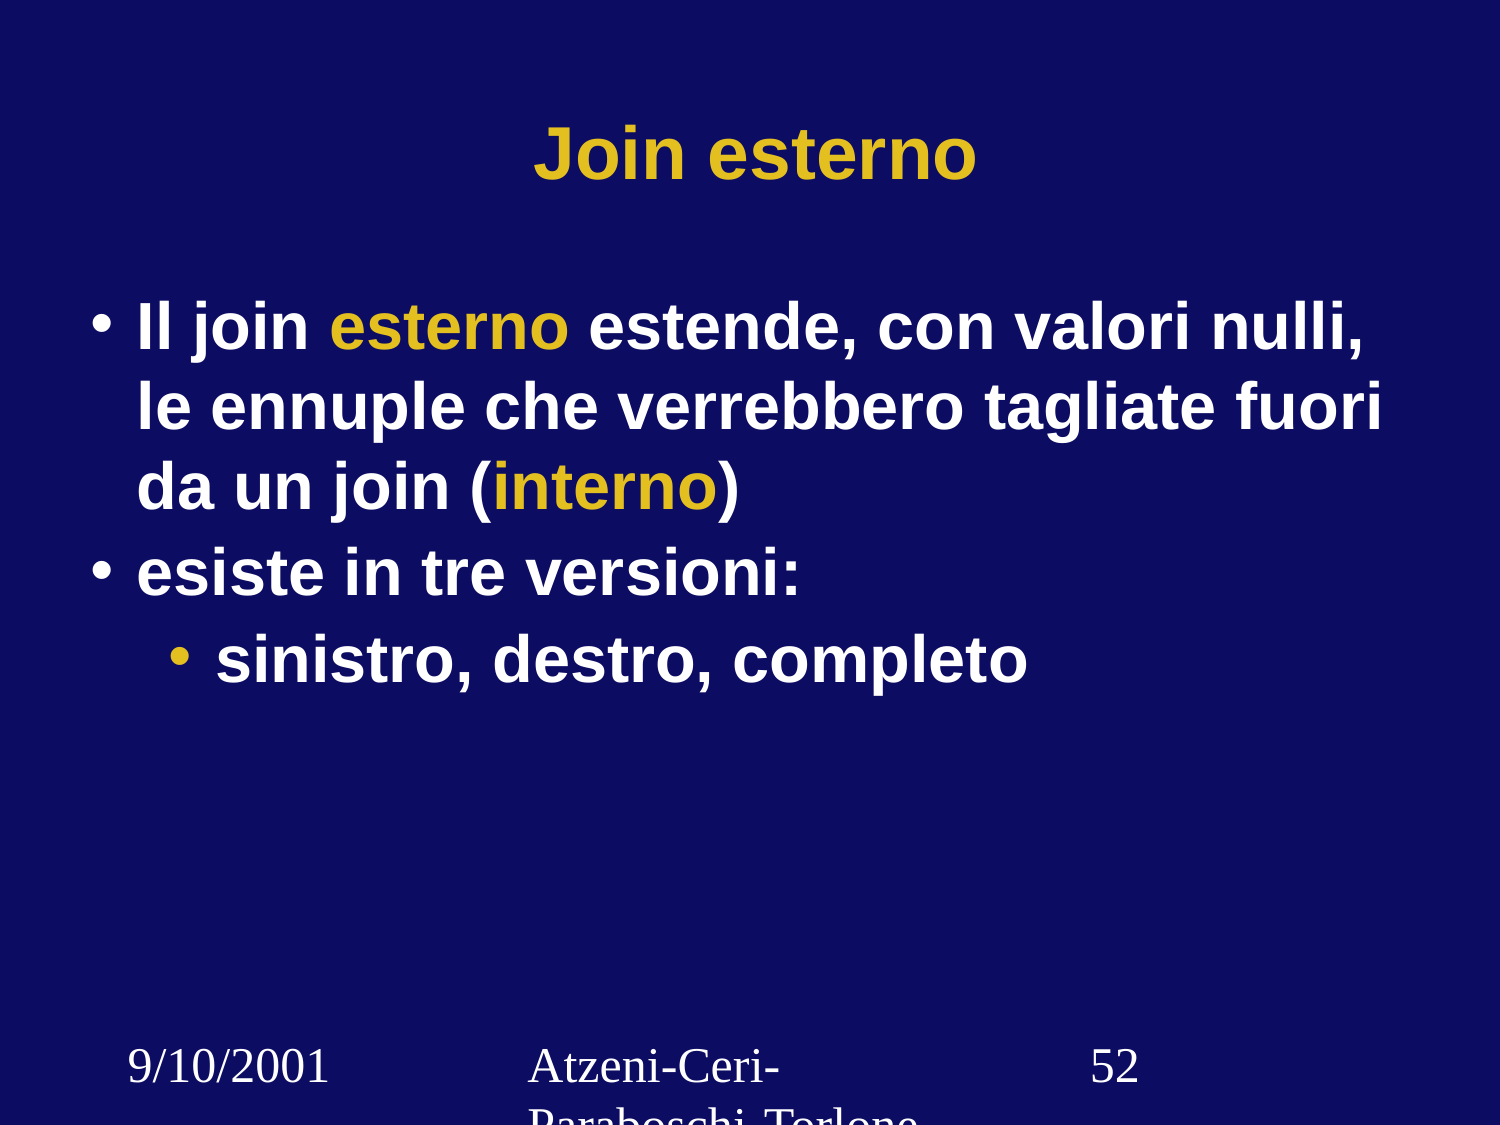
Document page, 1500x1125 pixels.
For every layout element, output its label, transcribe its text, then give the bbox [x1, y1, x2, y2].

title Join esterno [75, 37, 1438, 263]
slide_number ‹#› [1074, 1025, 1388, 1100]
footer Atzeni-Ceri-Paraboschi-Torlone, Basi di dati, Capitolo 3 [512, 1025, 988, 1100]
list Il join esterno estende, con valori nulli, le ennuple che verrebbero tagliate fuori da un join (interno) esiste in tre versioni: sinistro, destro, completo [75, 275, 1438, 1000]
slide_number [112, 1025, 425, 1100]
